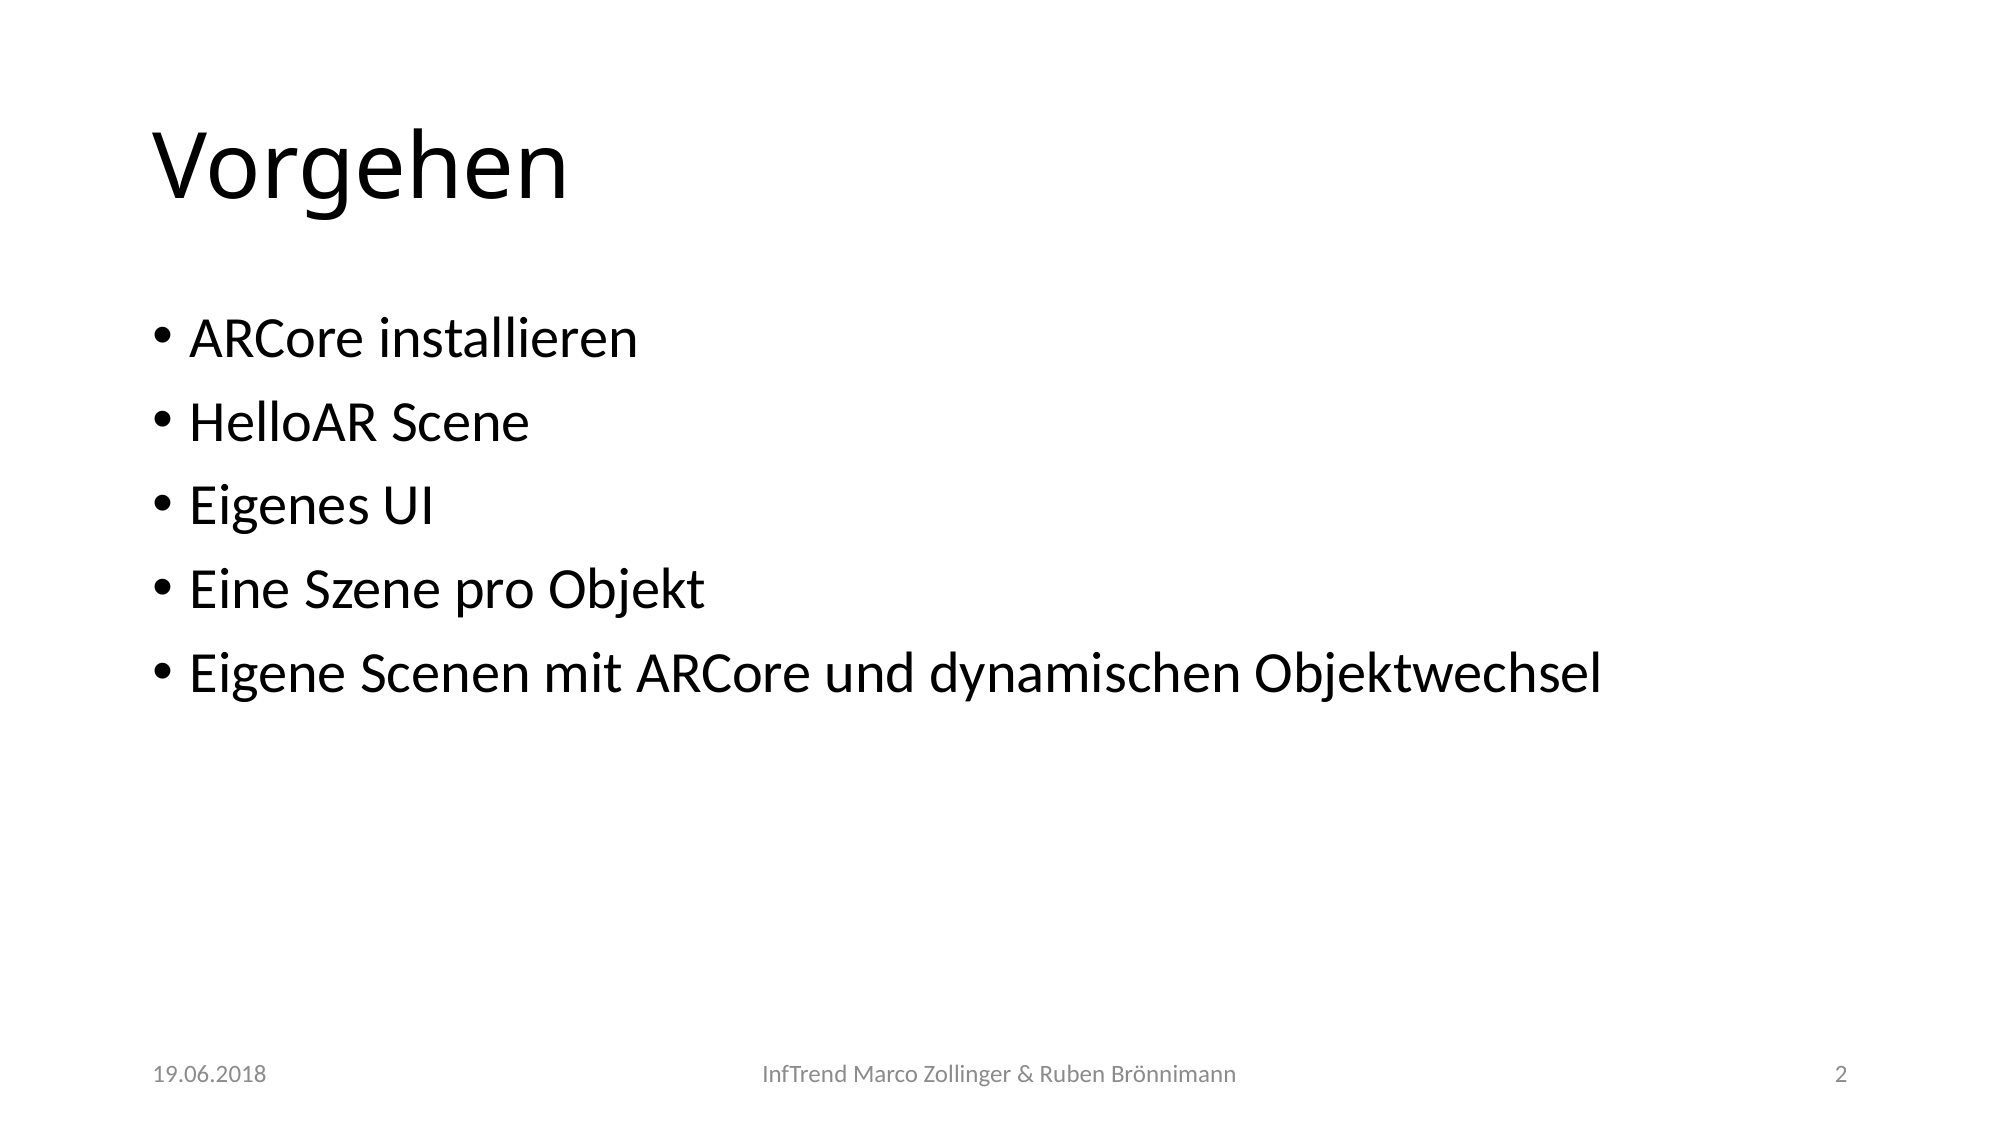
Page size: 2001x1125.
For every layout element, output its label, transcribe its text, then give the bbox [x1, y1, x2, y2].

slide_number 2 [1412, 1042, 1863, 1103]
footer InfTrend Marco Zollinger & Ruben Brönnimann [662, 1042, 1338, 1103]
title Vorgehen [137, 59, 1863, 278]
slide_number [137, 1042, 588, 1103]
list ARCore installieren HelloAR Scene Eigenes UI Eine Szene pro Objekt Eigene Scenen mit ARCore und dynamischen Objektwechsel [137, 299, 1863, 1014]
